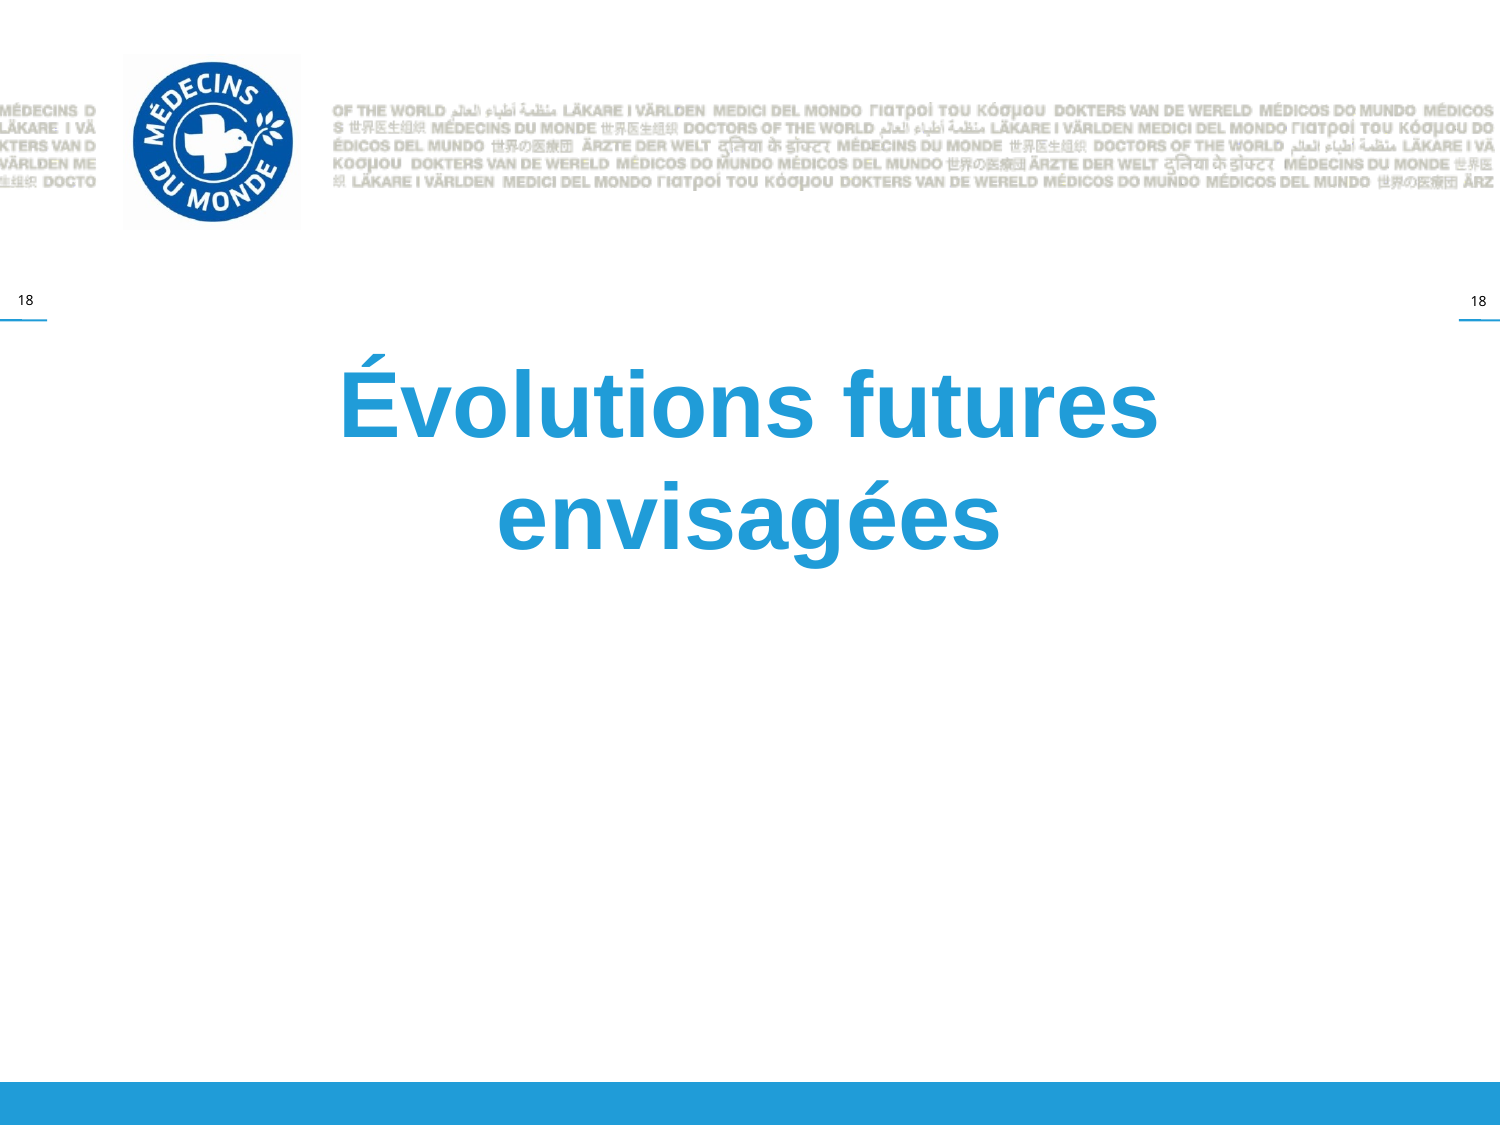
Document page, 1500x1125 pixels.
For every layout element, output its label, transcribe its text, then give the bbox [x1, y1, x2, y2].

picture [0, 54, 1495, 230]
title Évolutions futures envisagées [187, 184, 1313, 576]
